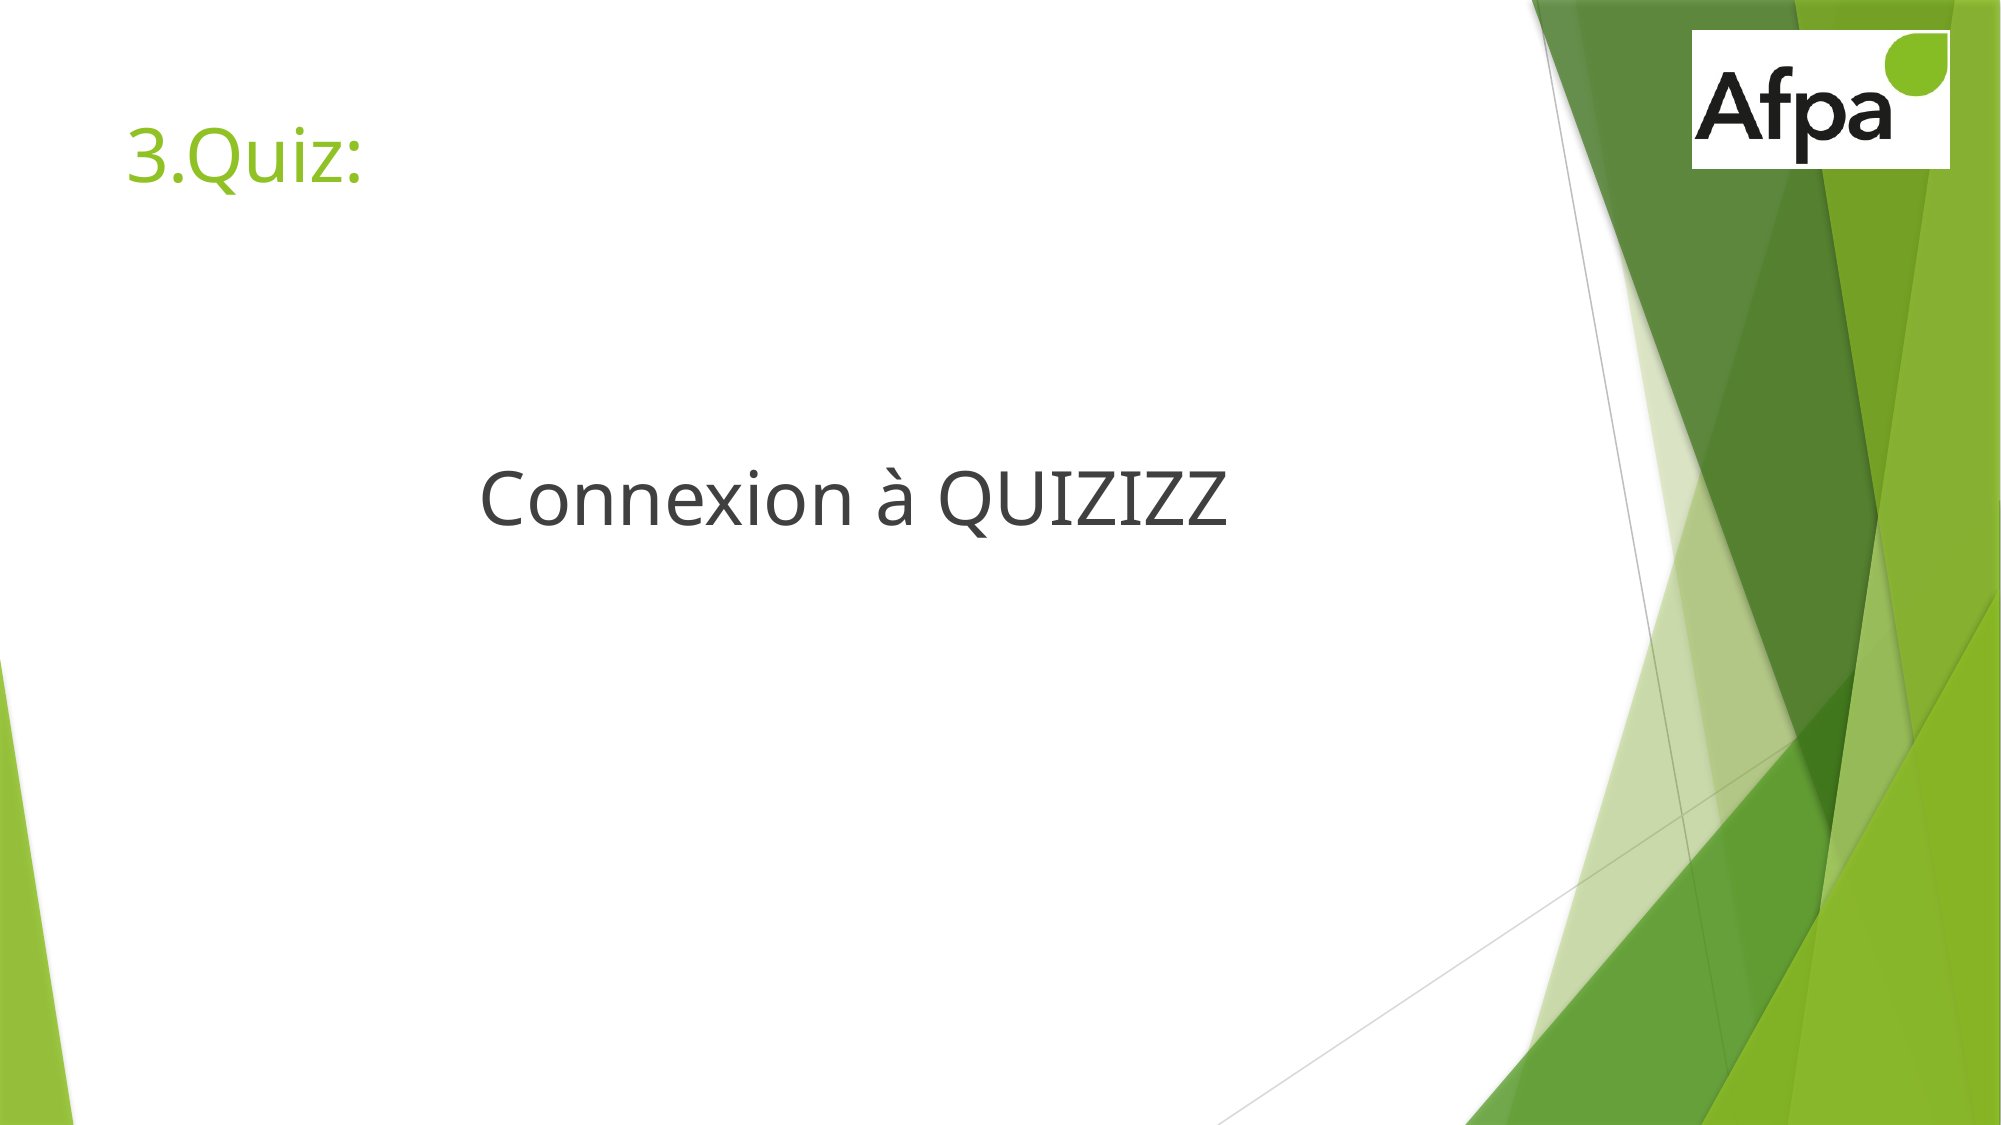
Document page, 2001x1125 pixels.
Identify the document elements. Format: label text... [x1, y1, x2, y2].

title 3.Quiz: [111, 99, 1522, 249]
text_box Connexion à QUIZIZZ [149, 442, 1560, 987]
picture [1692, 30, 1950, 169]
